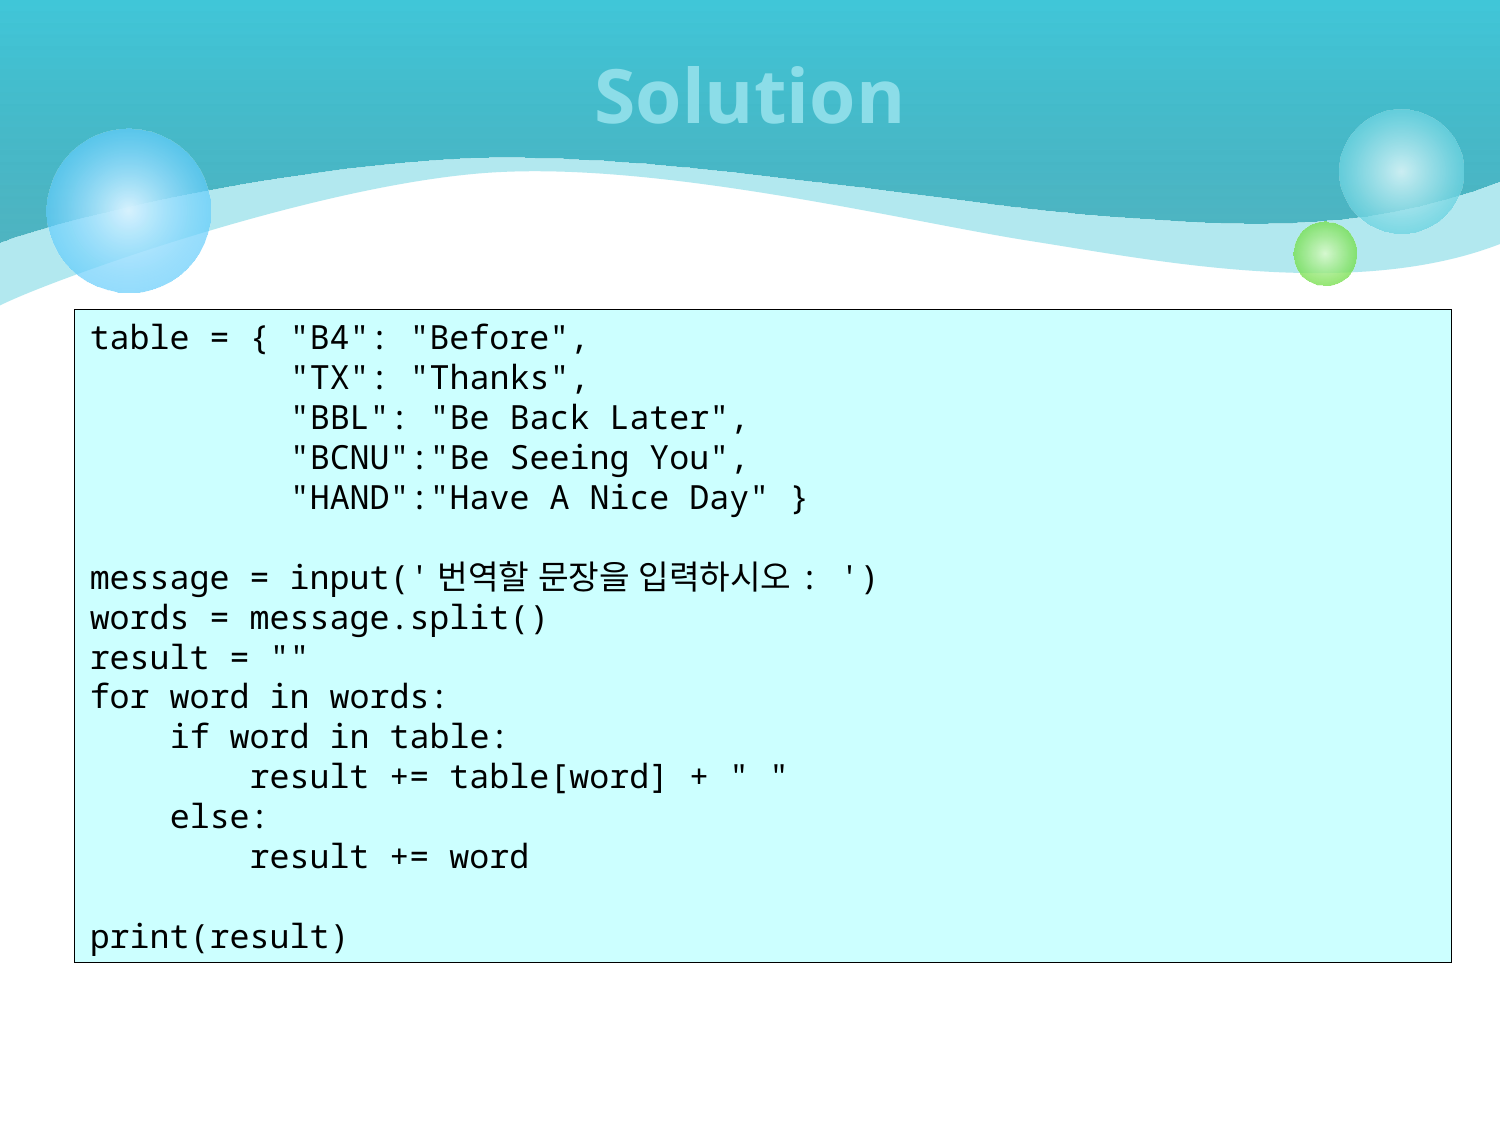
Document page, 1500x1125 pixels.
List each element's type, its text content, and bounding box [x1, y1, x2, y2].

title Solution [75, 0, 1425, 188]
text_box table = { "B4": "Before", "TX": "Thanks", "BBL": "Be Back Later", "BCNU":"Be Seeing You", "HAND":"Have A Nice Day" } message = input('번역할 문장을 입력하시오: ') words = message.split() result = "" for word in words: if word in table: result += table[word] + " " else: result += word print(result) [74, 309, 1452, 963]
